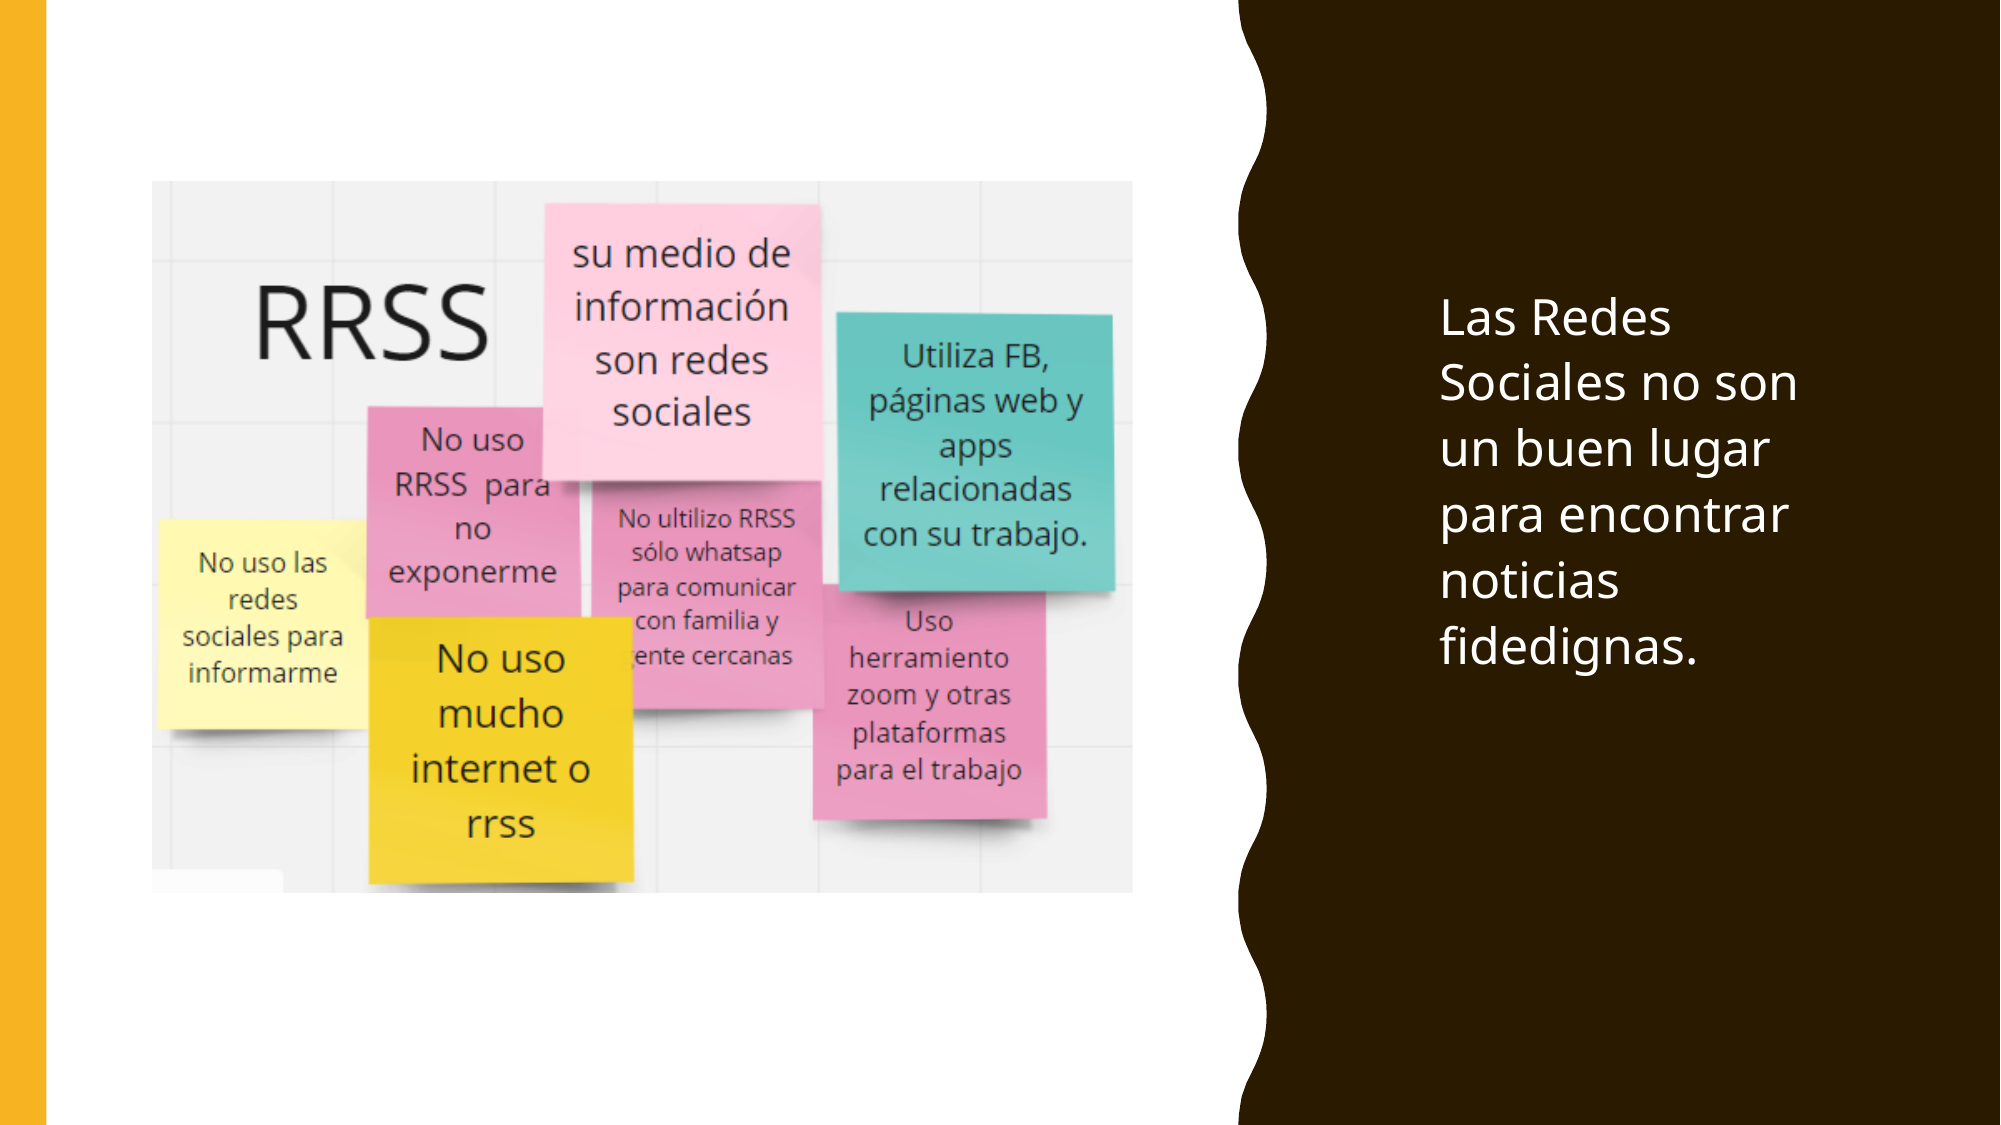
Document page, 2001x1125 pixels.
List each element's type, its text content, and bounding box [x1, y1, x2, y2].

text_box [0, 0, 47, 1125]
text_box [47, 0, 1266, 1125]
picture [151, 181, 1133, 893]
text_box [1238, 0, 2000, 1125]
text_box Las Redes Sociales no son un buen lugar para encontrar noticias fidedignas. [1368, 271, 1875, 965]
